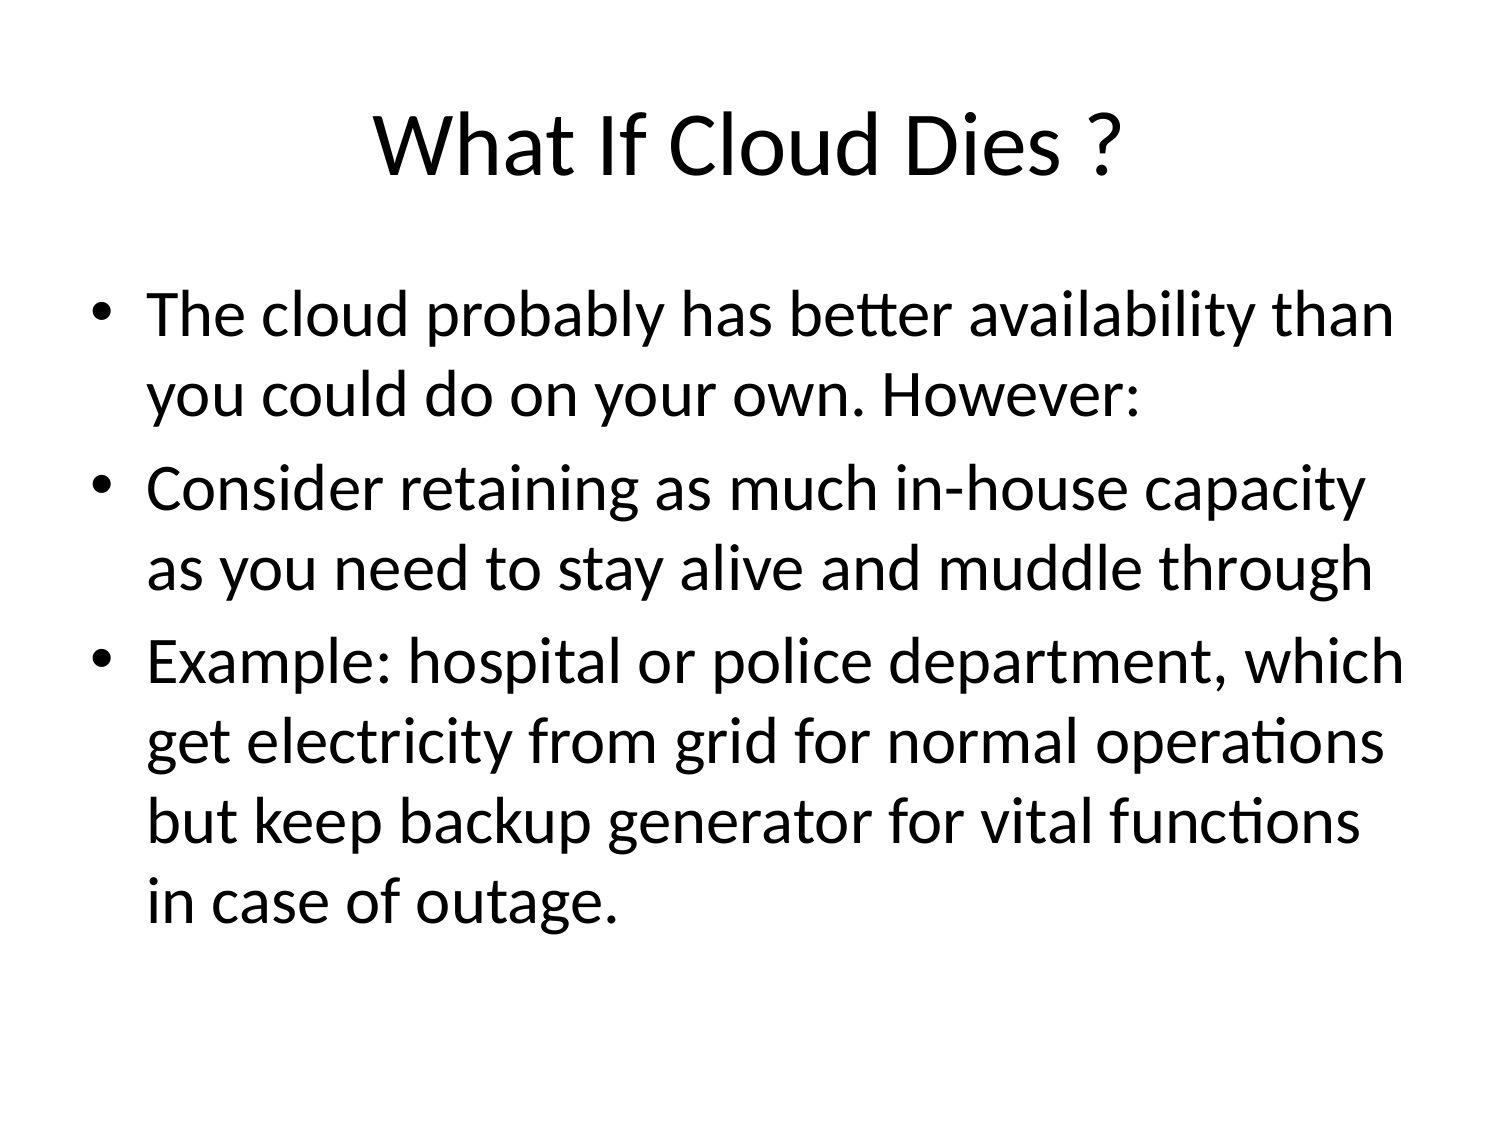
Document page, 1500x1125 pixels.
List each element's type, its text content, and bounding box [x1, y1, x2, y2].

list The cloud probably has better availability than you could do on your own. However: Consider retaining as much in-house capacity as you need to stay alive and muddle through Example: hospital or police department, which get electricity from grid for normal operations but keep backup generator for vital functions in case of outage. [75, 262, 1425, 1005]
title What If Cloud Dies ? [75, 45, 1425, 233]
